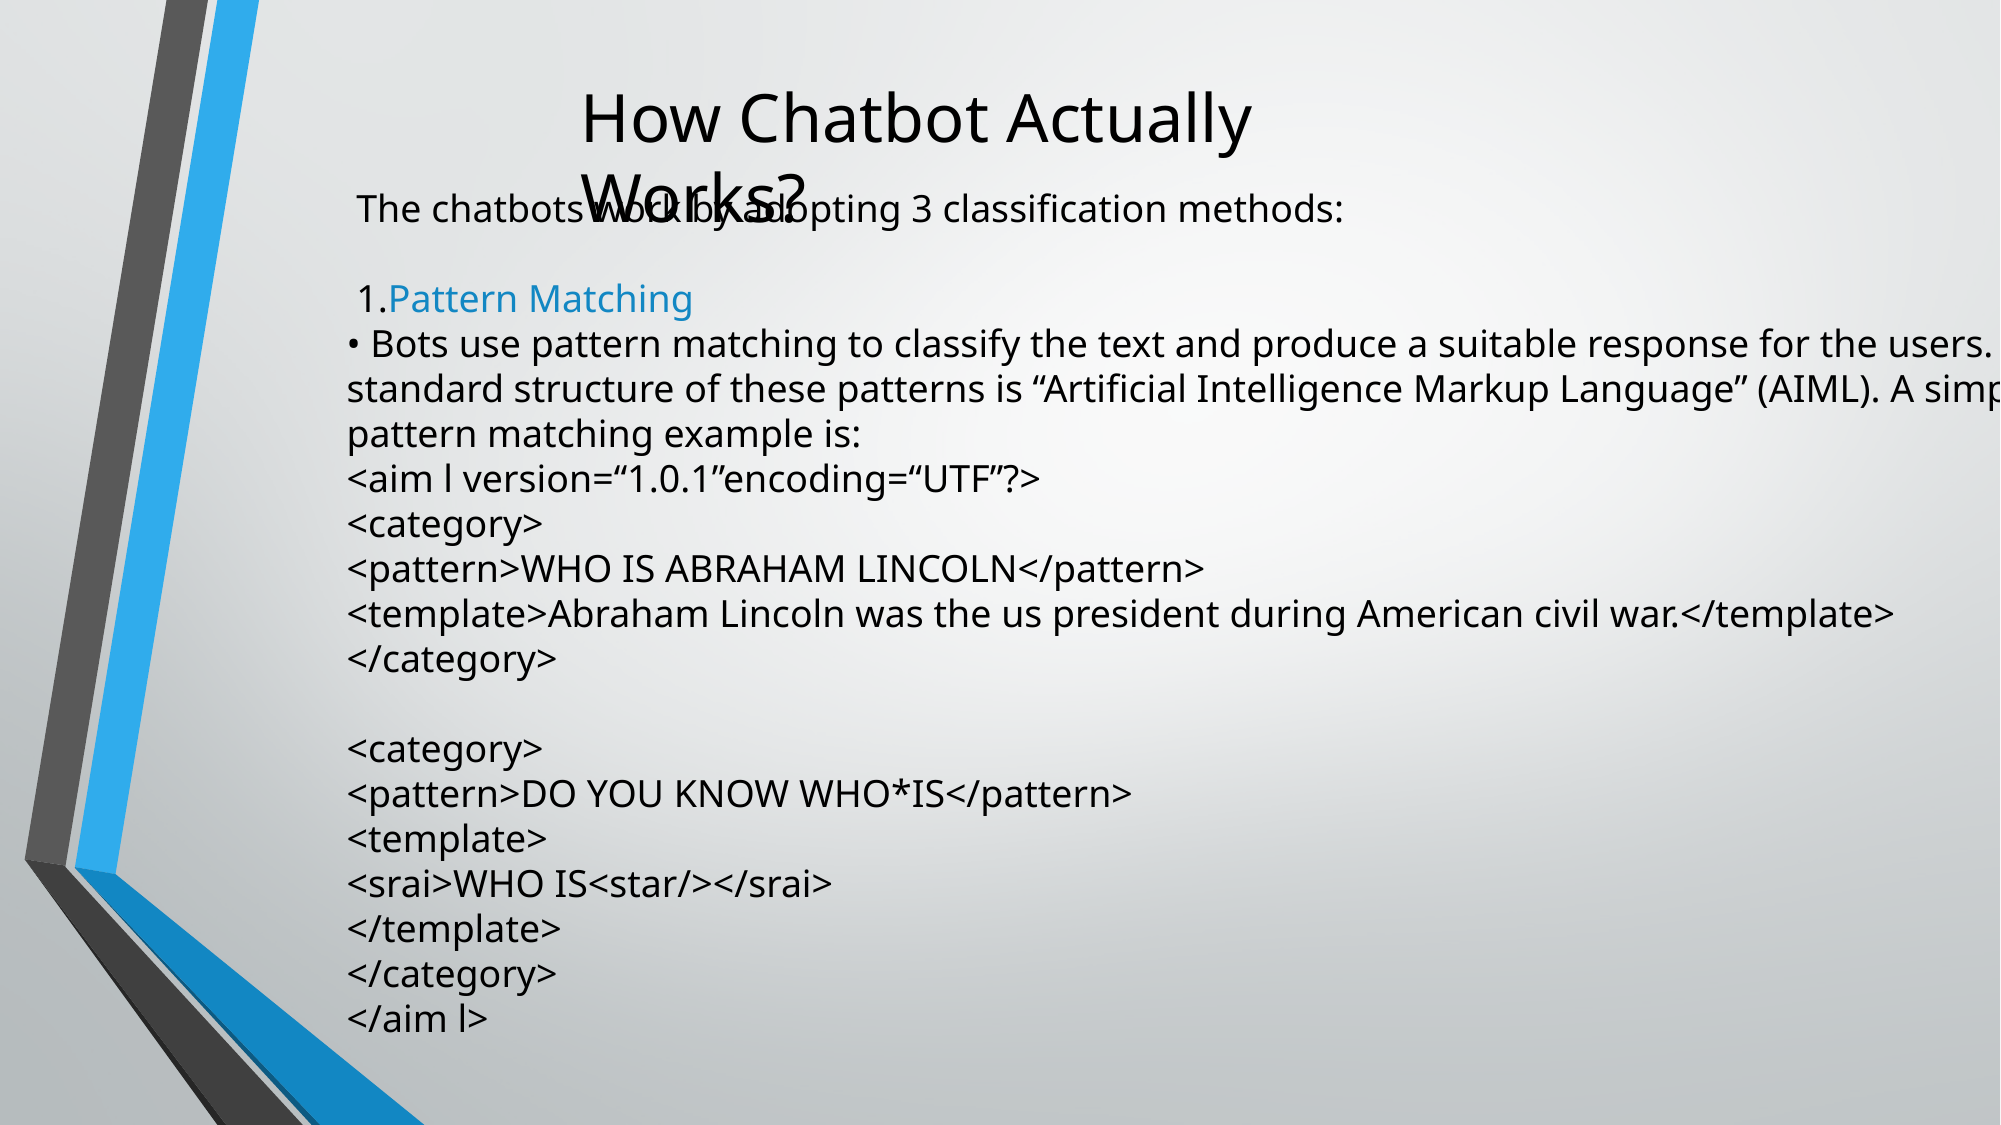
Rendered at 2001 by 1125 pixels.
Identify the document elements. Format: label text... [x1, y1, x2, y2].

text_box The chatbots work by adopting 3 classification methods: 1.Pattern Matching • Bots use pattern matching to classify the text and produce a suitable response for the users. A standard structure of these patterns is “Artificial Intelligence Markup Language” (AIML). A simple pattern matching example is: <aim l version=“1.0.1”encoding=“UTF”?> <category> <pattern>WHO IS ABRAHAM LINCOLN</pattern> <template>Abraham Lincoln was the us president during American civil war.</template> </category> <category> <pattern>DO YOU KNOW WHO*IS</pattern> <template> <srai>WHO IS<star/></srai> </template> </category> </aim l> [331, 177, 2000, 1048]
text_box How Chatbot Actually Works? [566, 68, 1434, 244]
